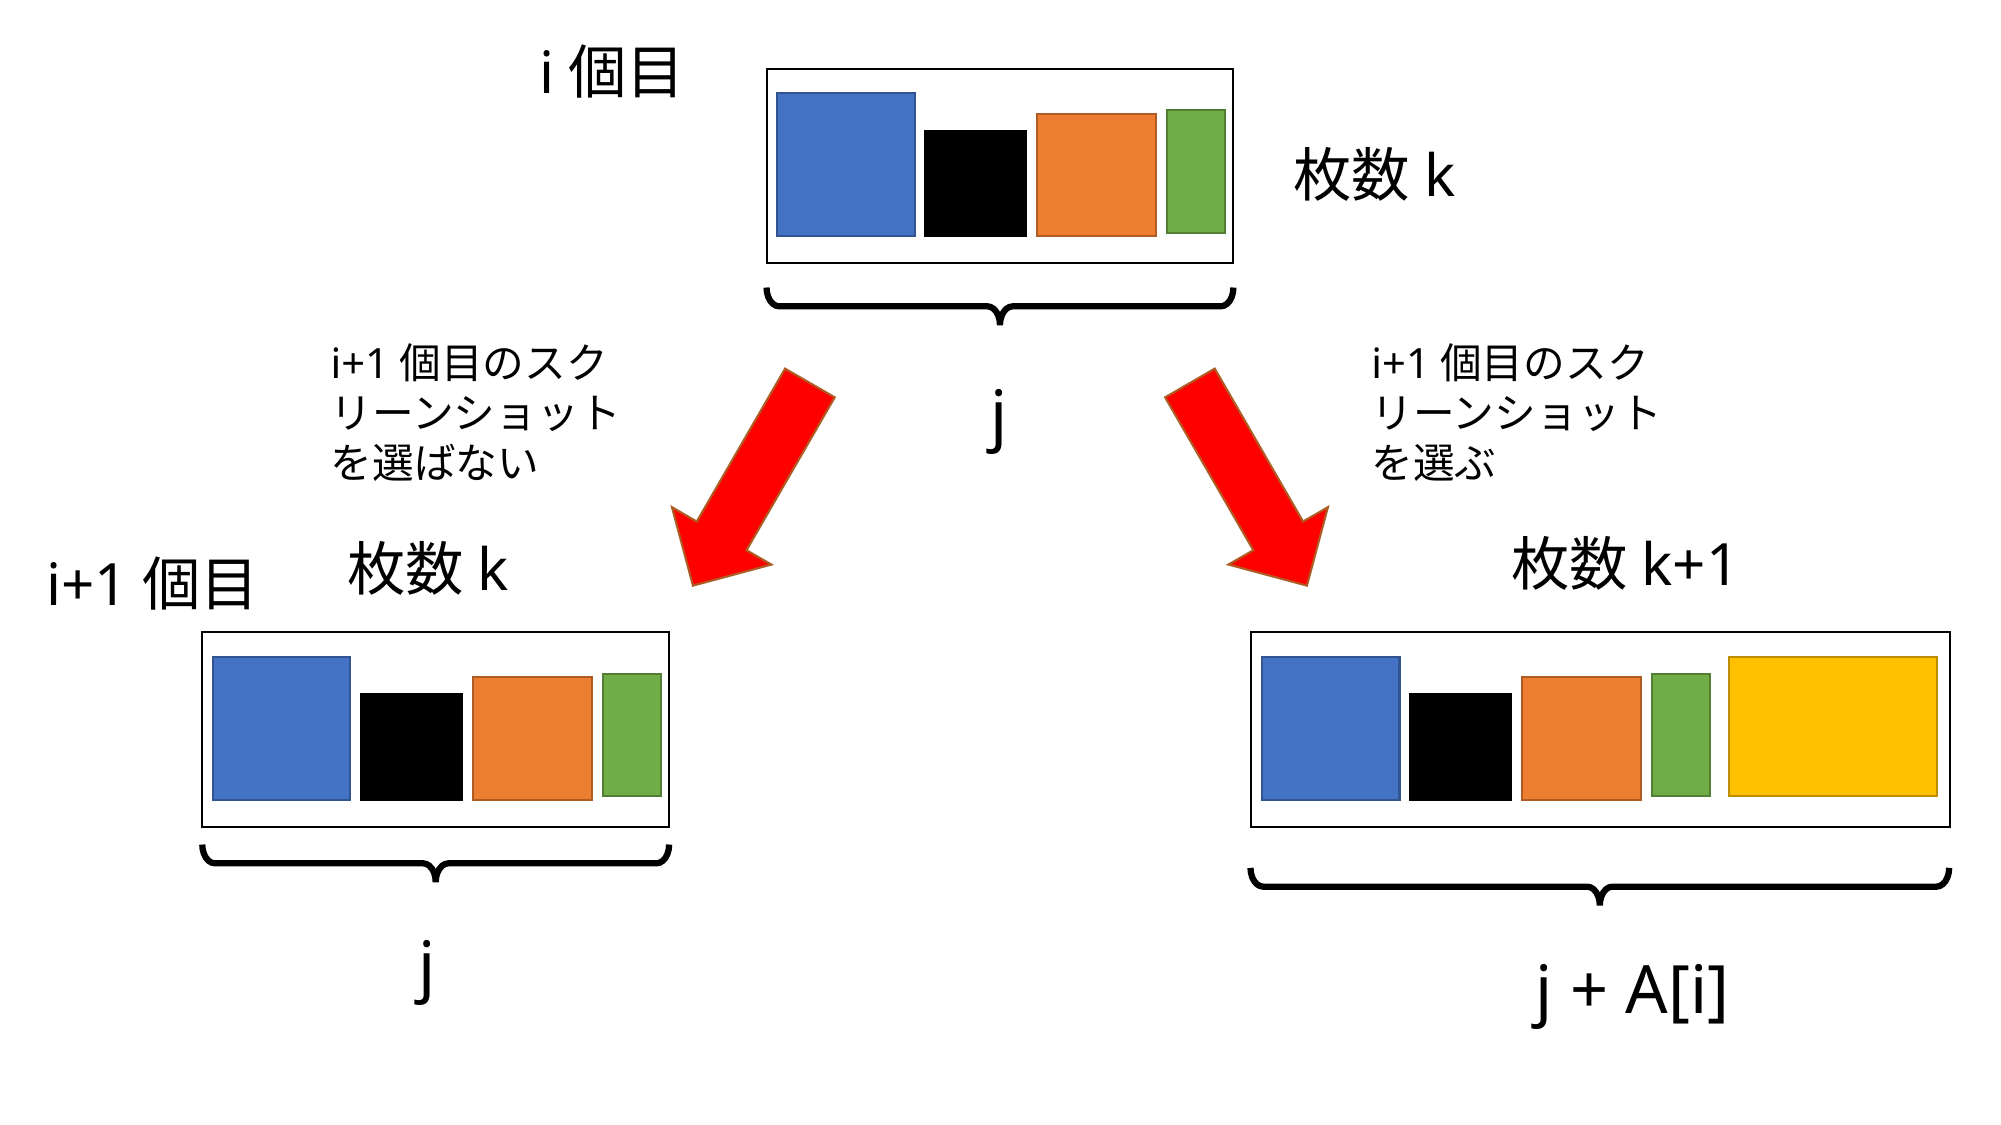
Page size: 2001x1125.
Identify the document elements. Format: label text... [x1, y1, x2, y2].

text_box [776, 92, 916, 237]
text_box 枚数k [332, 524, 539, 609]
text_box [766, 68, 1234, 264]
text_box [1261, 656, 1401, 801]
text_box i+1個目のスクリーンショットを選ぶ [1356, 329, 1702, 494]
text_box [360, 693, 463, 801]
text_box [1651, 673, 1711, 797]
text_box [1728, 656, 1938, 797]
text_box [201, 844, 670, 883]
text_box [670, 367, 837, 587]
text_box [1409, 693, 1512, 801]
text_box [766, 287, 1234, 326]
text_box i個目 [525, 27, 718, 113]
text_box i+1個目のスクリーンショットを選ばない [315, 329, 661, 494]
text_box [602, 673, 662, 797]
text_box [924, 130, 1027, 237]
text_box [1163, 367, 1330, 587]
text_box [472, 676, 593, 801]
text_box 枚数k [1279, 130, 1486, 216]
text_box [201, 631, 670, 828]
text_box [1521, 676, 1642, 801]
text_box i+1個目 [31, 539, 289, 625]
text_box [212, 656, 351, 801]
text_box j + A[i] [1521, 939, 1771, 1035]
text_box [1250, 631, 1951, 828]
text_box 枚数k+1 [1496, 519, 1787, 605]
text_box [1166, 109, 1226, 234]
text_box j [404, 915, 463, 1010]
text_box j [976, 364, 1053, 460]
text_box [1036, 113, 1157, 237]
text_box [1249, 867, 1950, 906]
